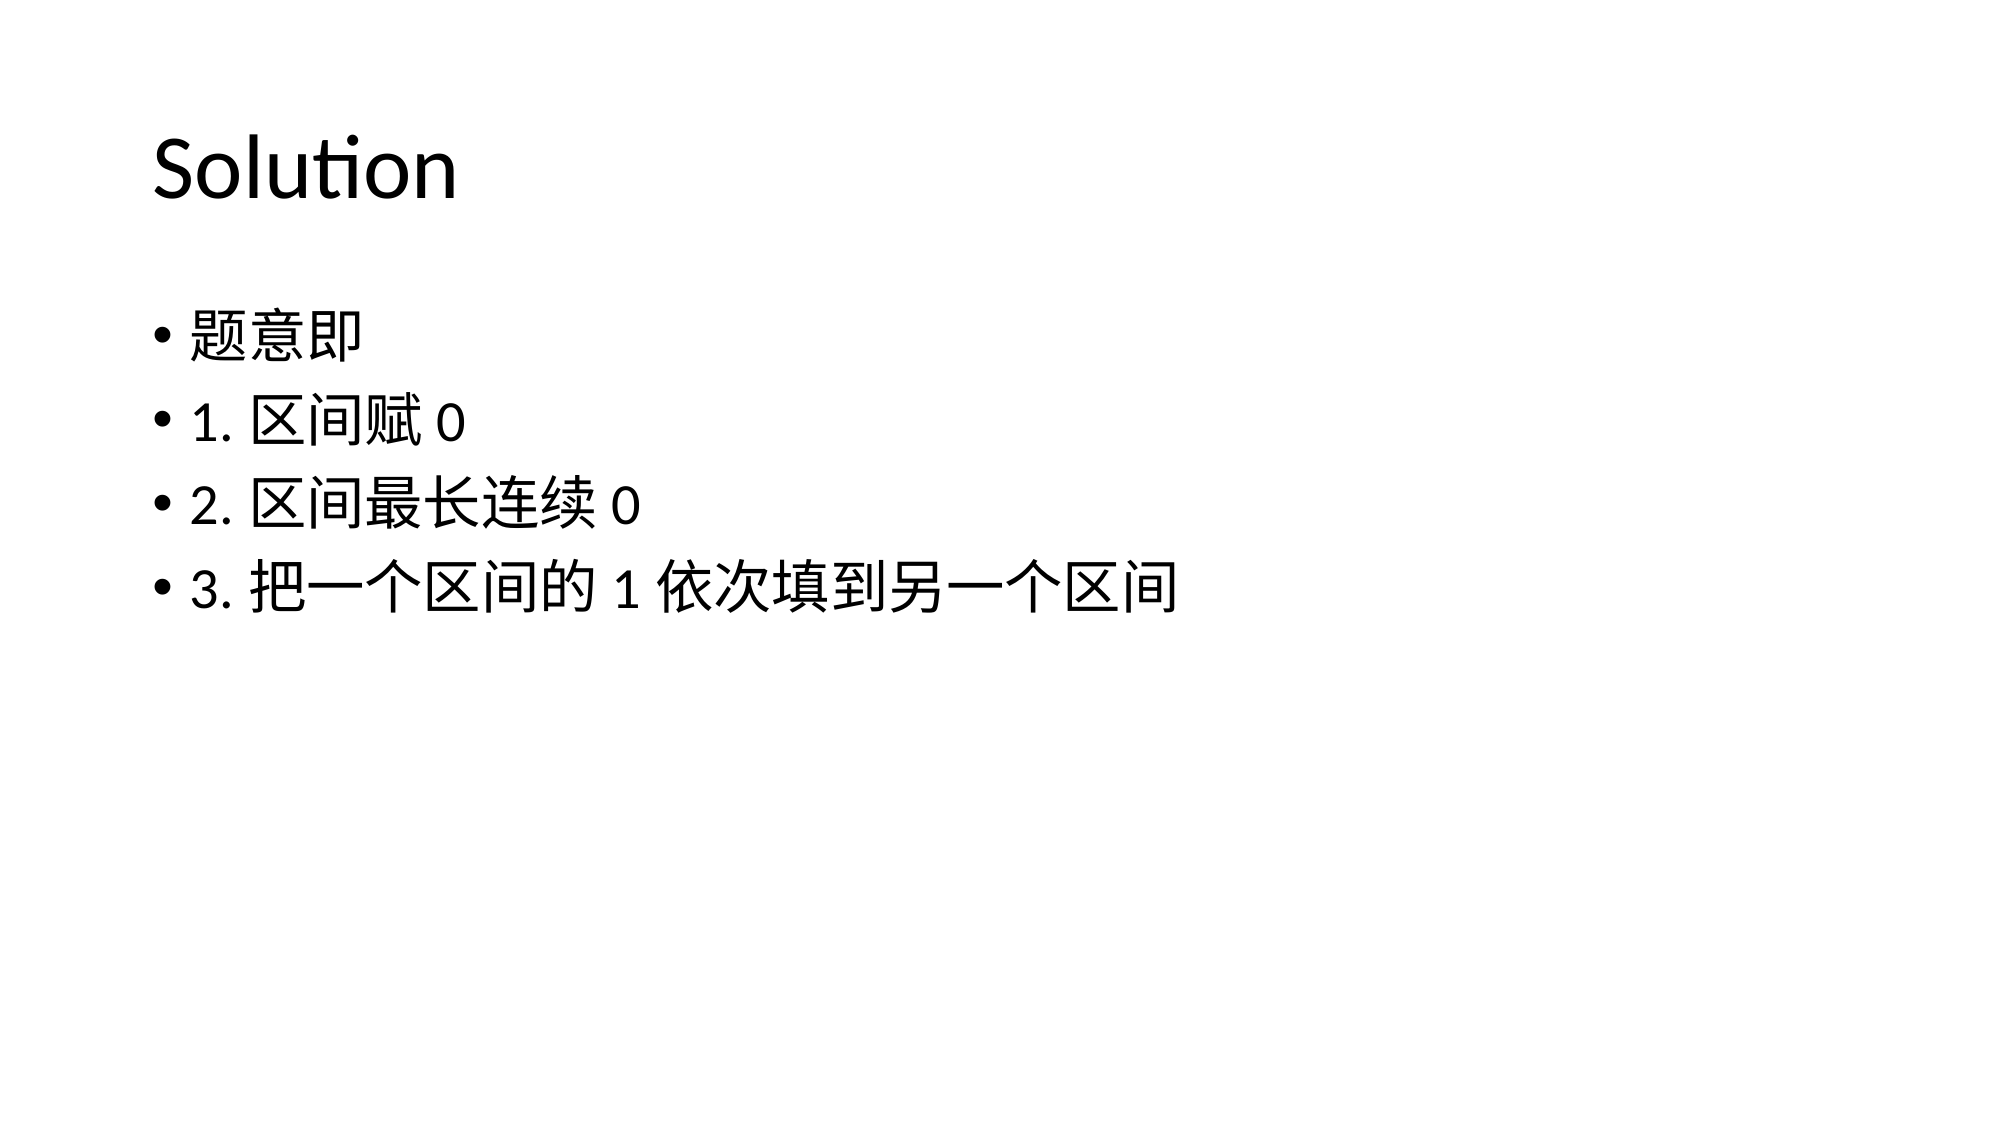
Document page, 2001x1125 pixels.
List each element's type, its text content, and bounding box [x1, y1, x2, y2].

title Solution [137, 59, 1863, 278]
list 题意即 1.区间赋0 2.区间最长连续0 3.把一个区间的1依次填到另一个区间 [137, 299, 1863, 1014]
